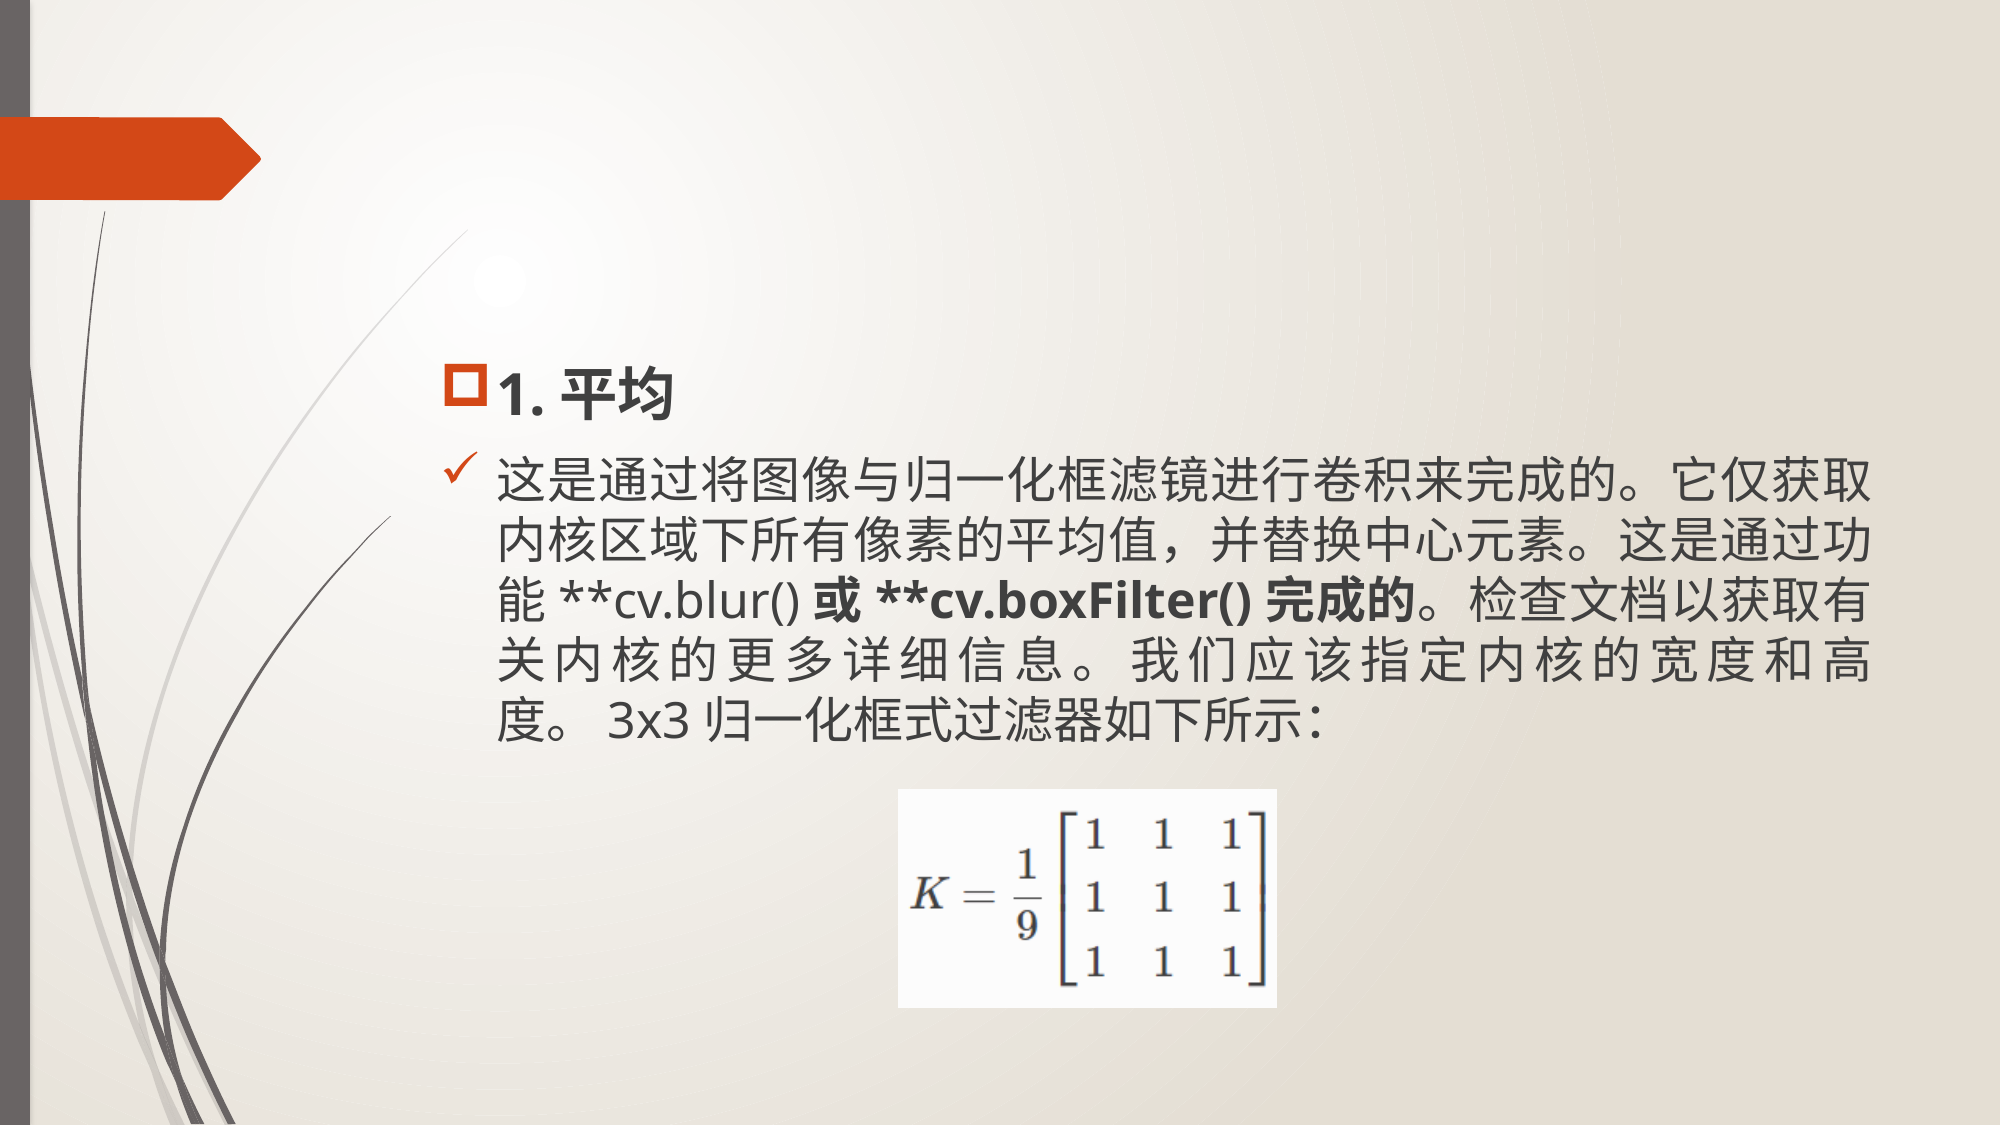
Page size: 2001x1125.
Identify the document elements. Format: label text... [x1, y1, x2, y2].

picture [898, 789, 1277, 1008]
list 1.平均 这是通过将图像与归一化框滤镜进行卷积来完成的。它仅获取内核区域下所有像素的平均值，并替换中心元素。这是通过功能**cv.blur()或**cv.boxFilter()完成的。检查文档以获取有关内核的更多详细信息。我们应该指定内核的宽度和高度。3x3归一化框式过滤器如下所示： [424, 350, 1888, 970]
